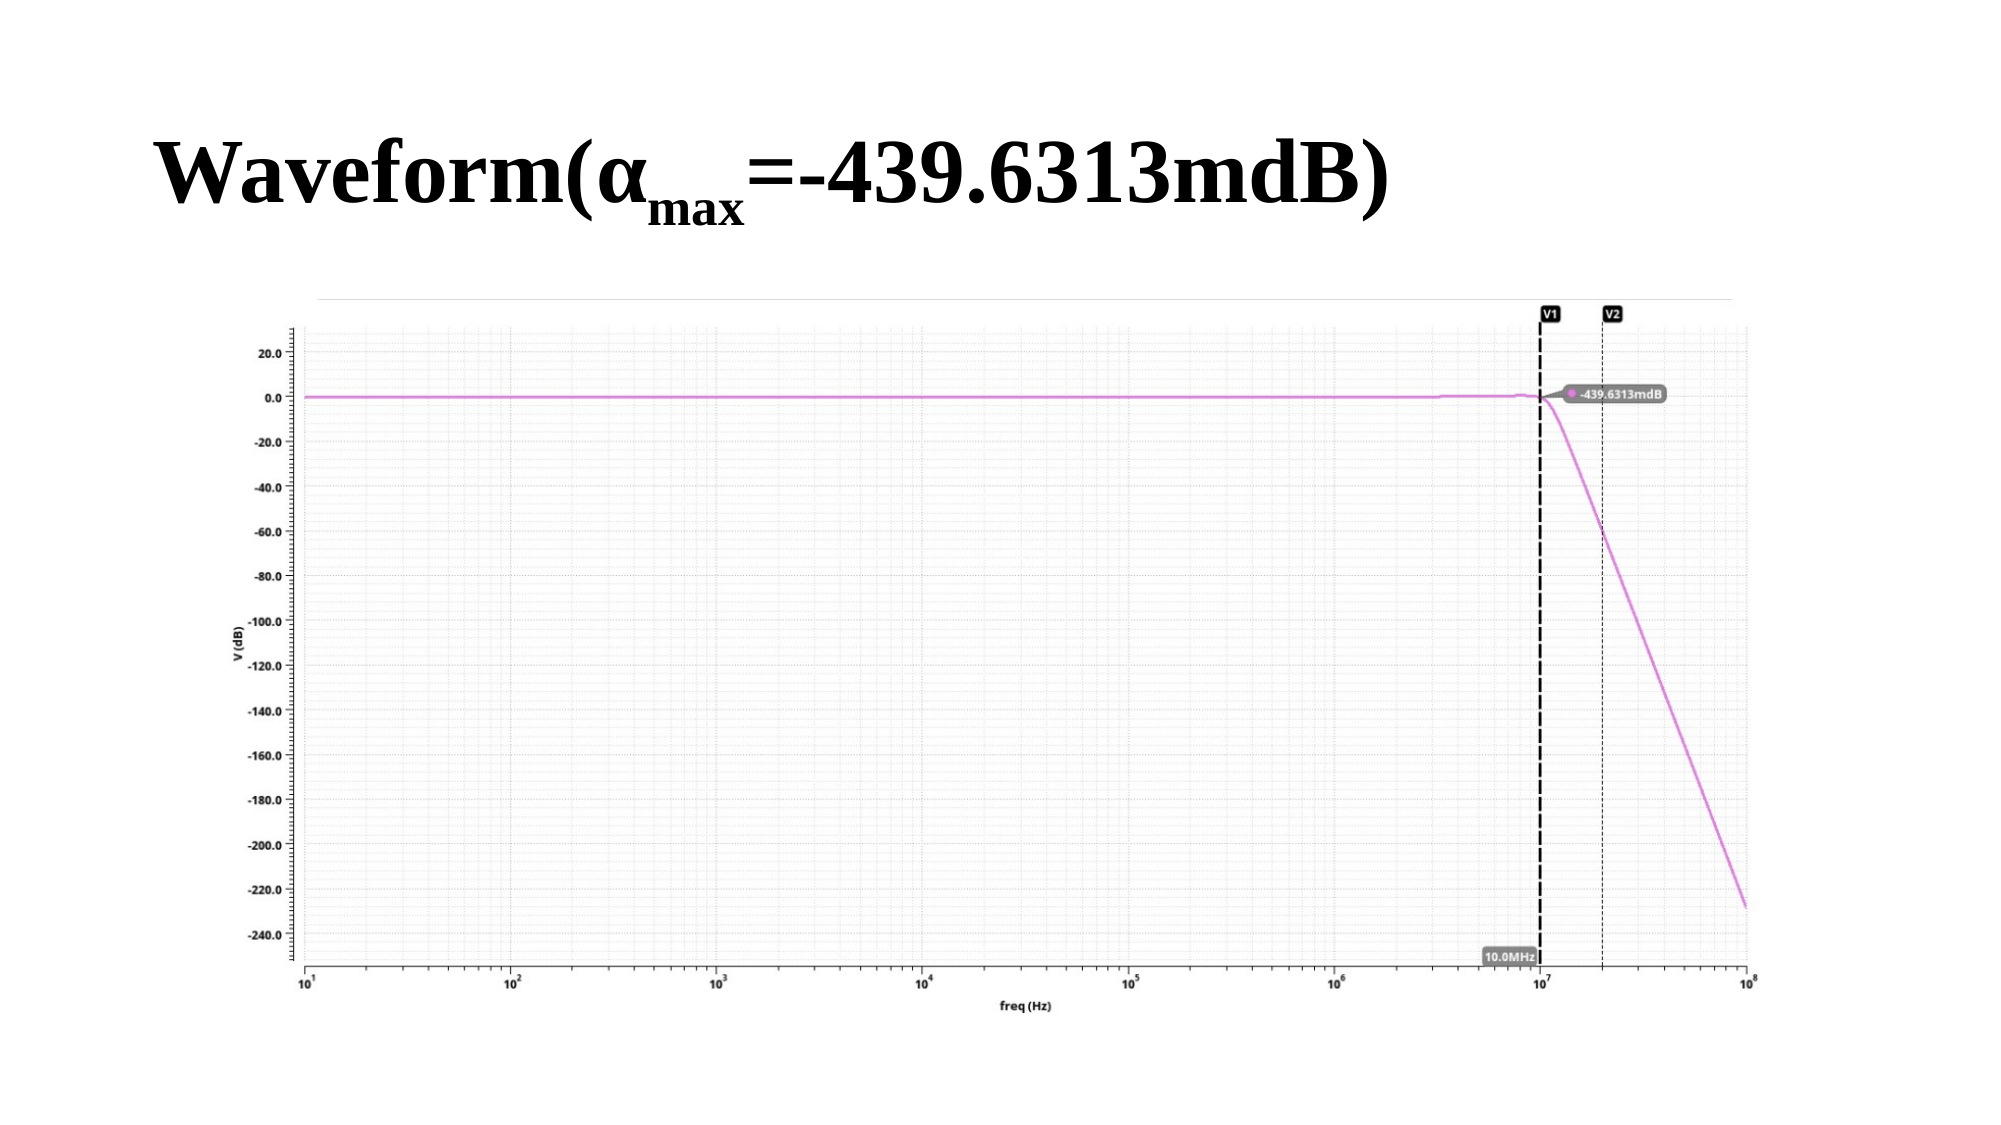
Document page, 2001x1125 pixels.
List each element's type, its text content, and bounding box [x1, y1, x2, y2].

title Waveform(αmax=-439.6313mdB) [137, 59, 1863, 278]
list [228, 299, 1772, 1014]
